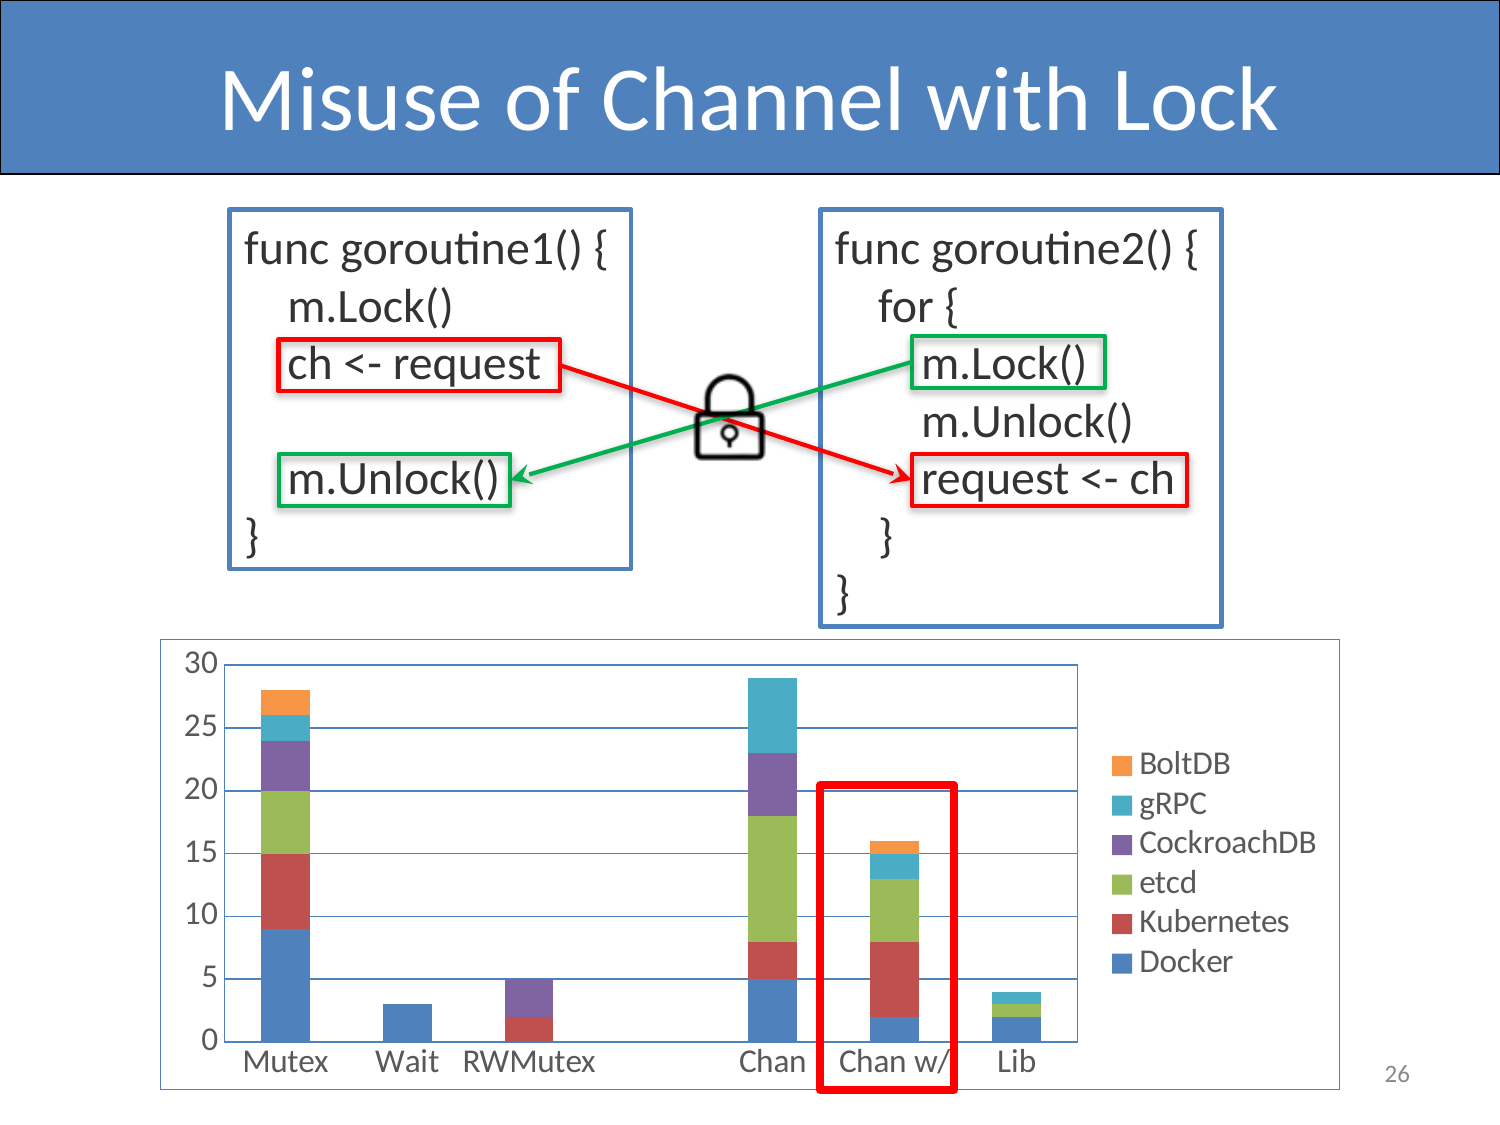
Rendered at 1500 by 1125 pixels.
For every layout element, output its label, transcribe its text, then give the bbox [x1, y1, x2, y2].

slide_number 26 [1074, 1042, 1425, 1103]
text_box [0, 0, 75, 174]
text_box [911, 453, 1188, 507]
text_box [1425, 0, 1500, 174]
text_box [510, 361, 659, 481]
chart [160, 639, 1340, 1091]
text_box [278, 453, 511, 507]
text_box func goroutine2() { for { m.Lock() m.Unlock() request <- ch } } [820, 209, 1222, 627]
text_box func goroutine1() { m.Lock() ch <- request m.Unlock() } [229, 209, 632, 569]
text_box [278, 339, 561, 392]
picture [663, 348, 796, 478]
title Misuse of Channel with Lock [75, 0, 1425, 188]
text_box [798, 361, 913, 481]
text_box [911, 335, 1106, 388]
